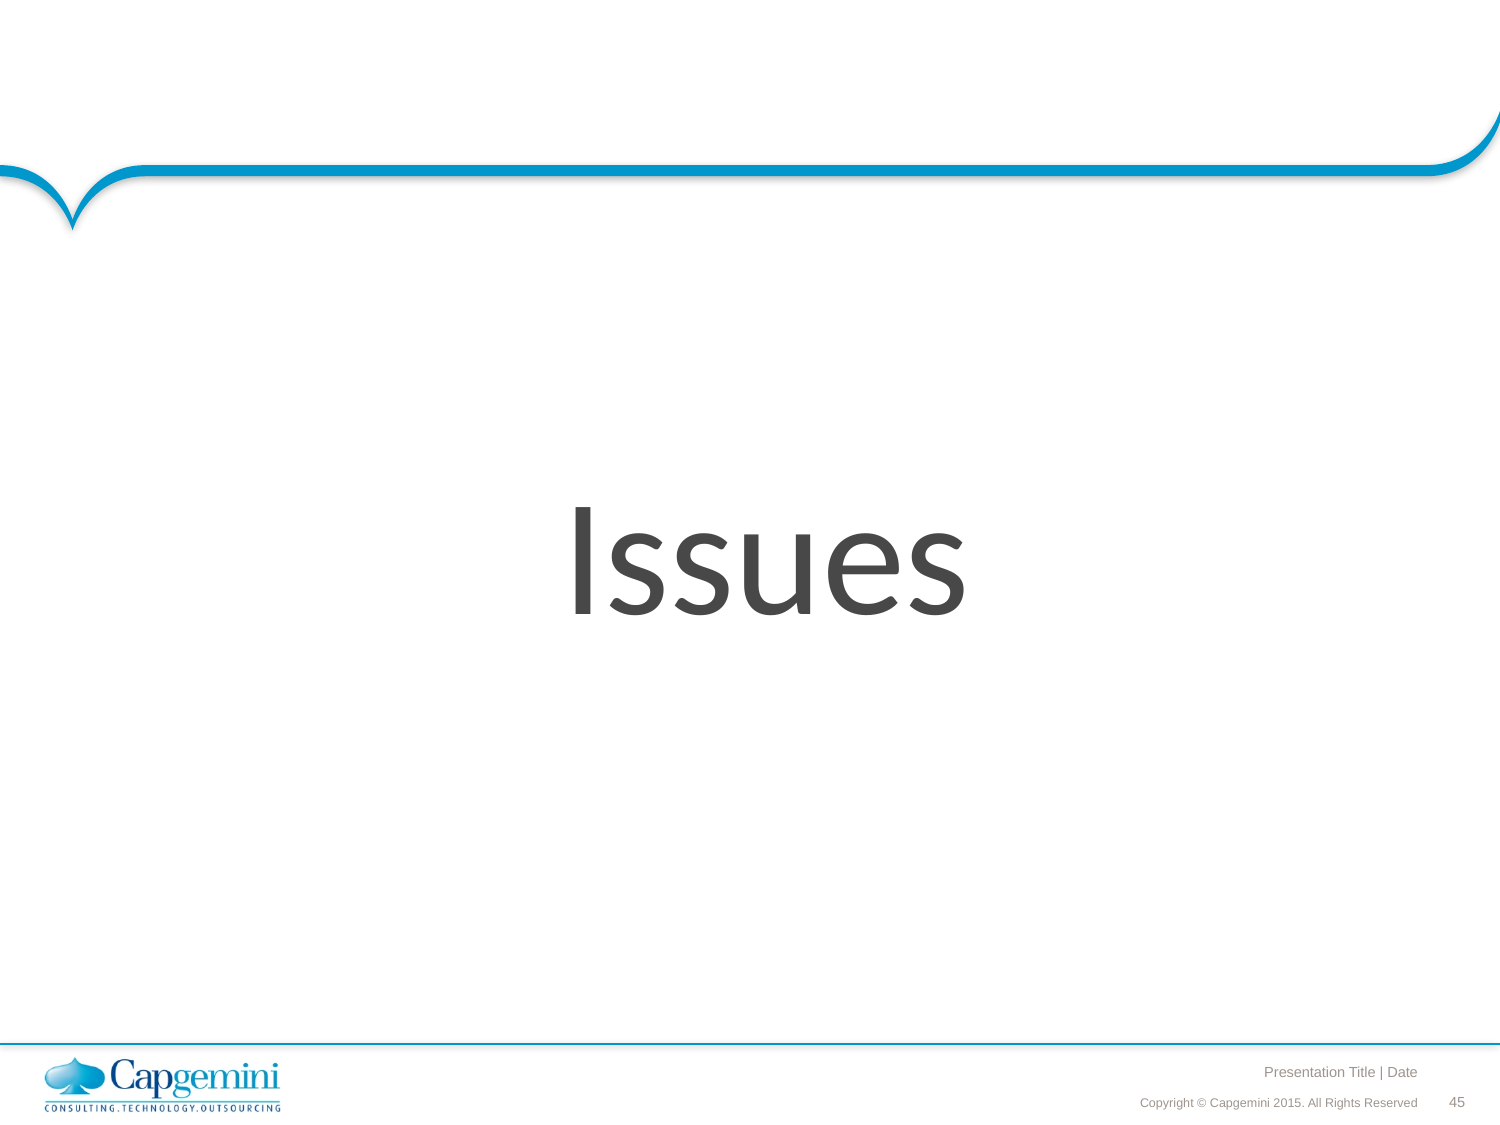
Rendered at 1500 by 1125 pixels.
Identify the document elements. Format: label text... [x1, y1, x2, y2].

picture [44, 1056, 281, 1113]
list Issues [48, 246, 1479, 1007]
